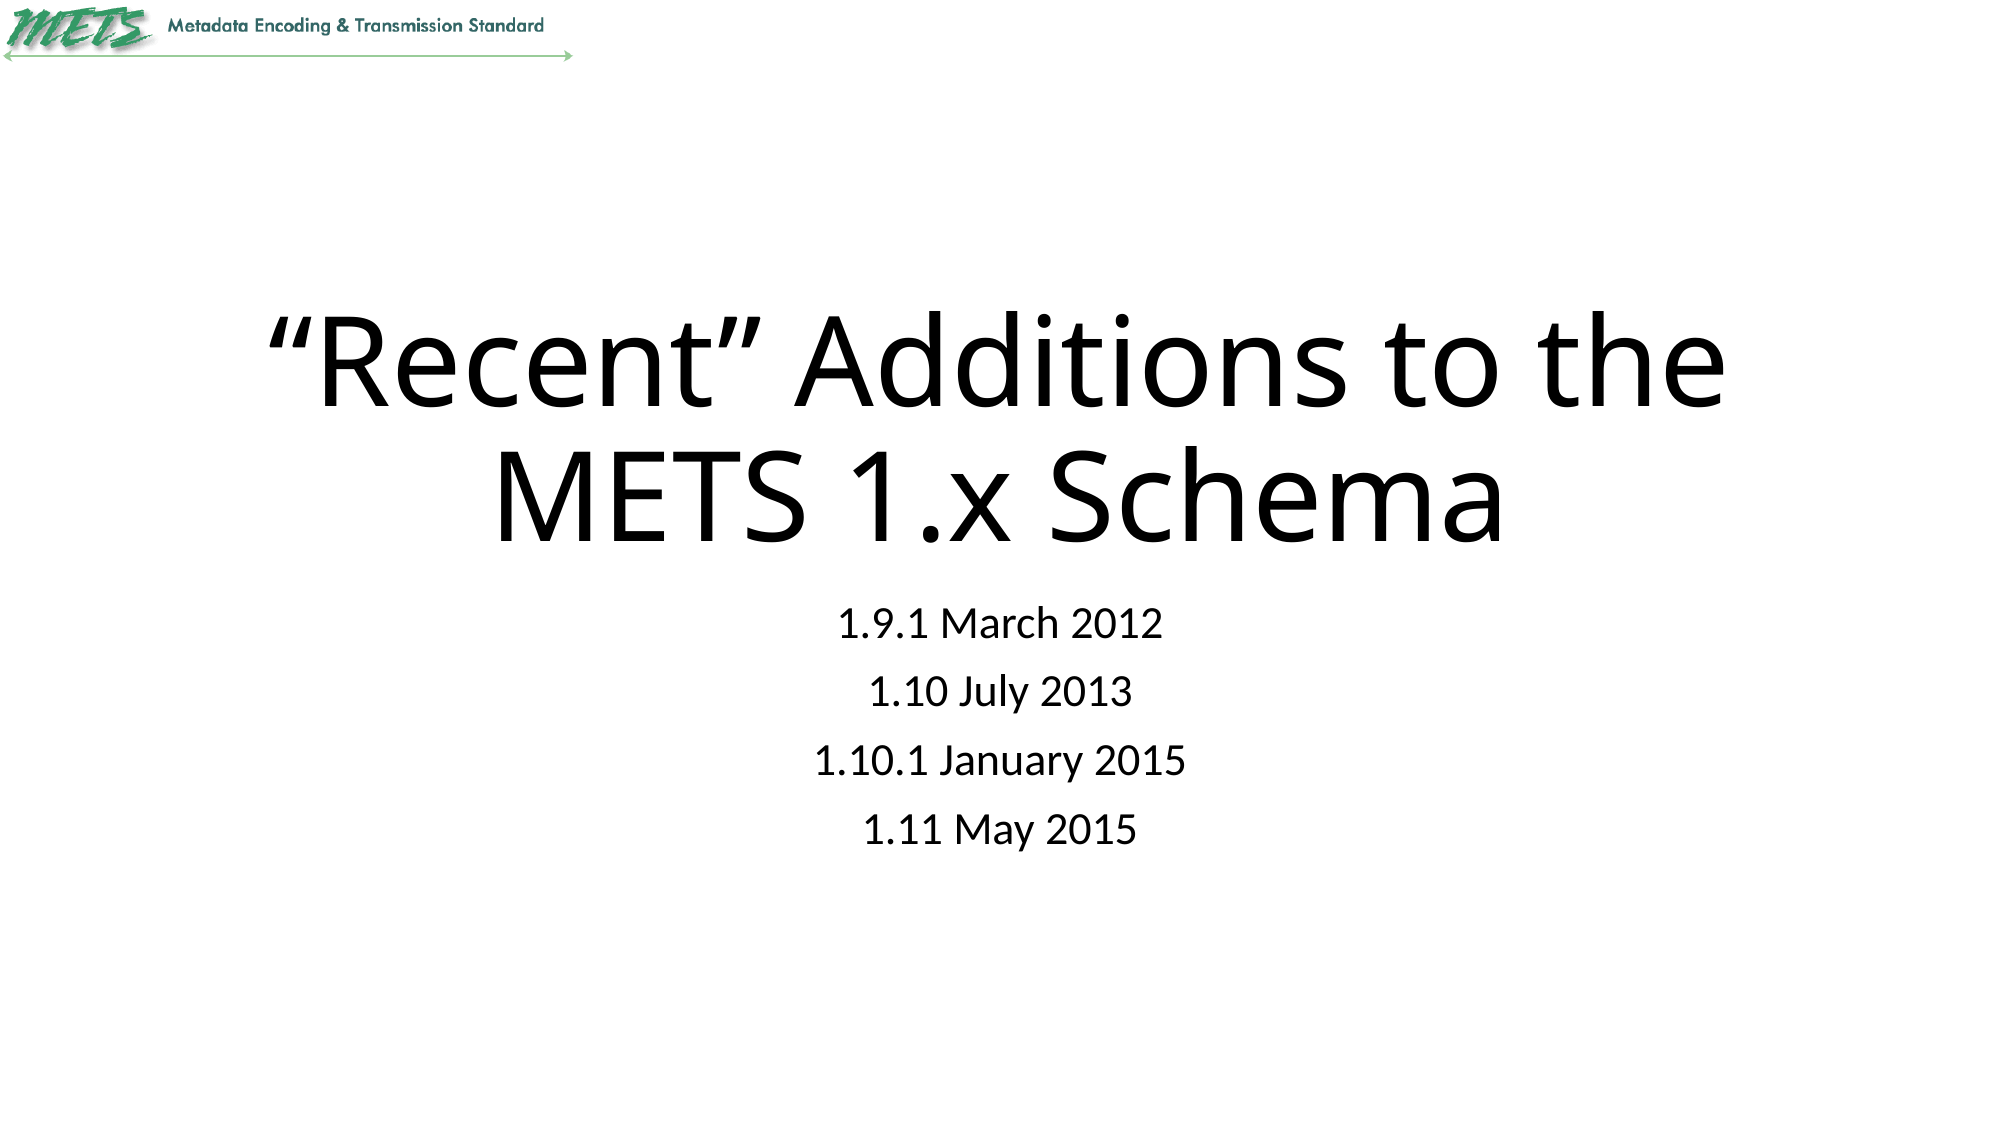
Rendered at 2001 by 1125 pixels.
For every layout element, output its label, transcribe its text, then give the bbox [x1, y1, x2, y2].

title “Recent” Additions to the METS 1.x Schema [249, 184, 1750, 576]
subtitle 1.9.1 March 2012 1.10 July 2013 1.10.1 January 2015 1.11 May 2015 [249, 590, 1750, 863]
